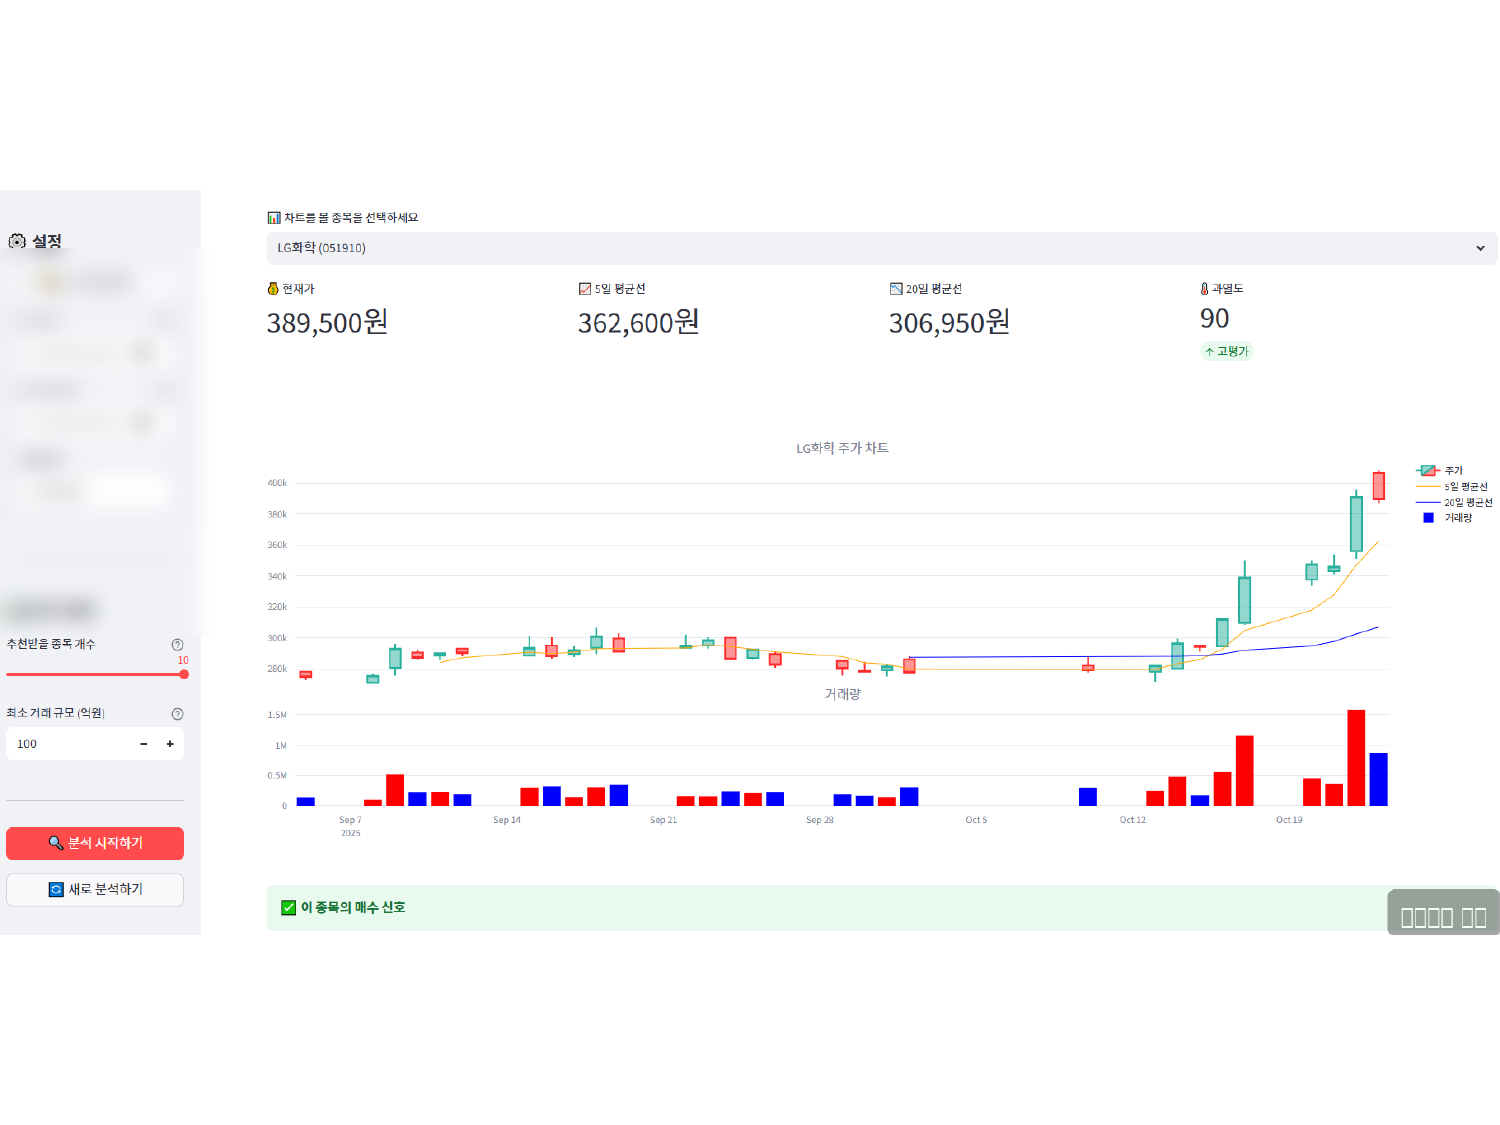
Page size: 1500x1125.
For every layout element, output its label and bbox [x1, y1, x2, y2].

picture [0, 190, 1500, 935]
